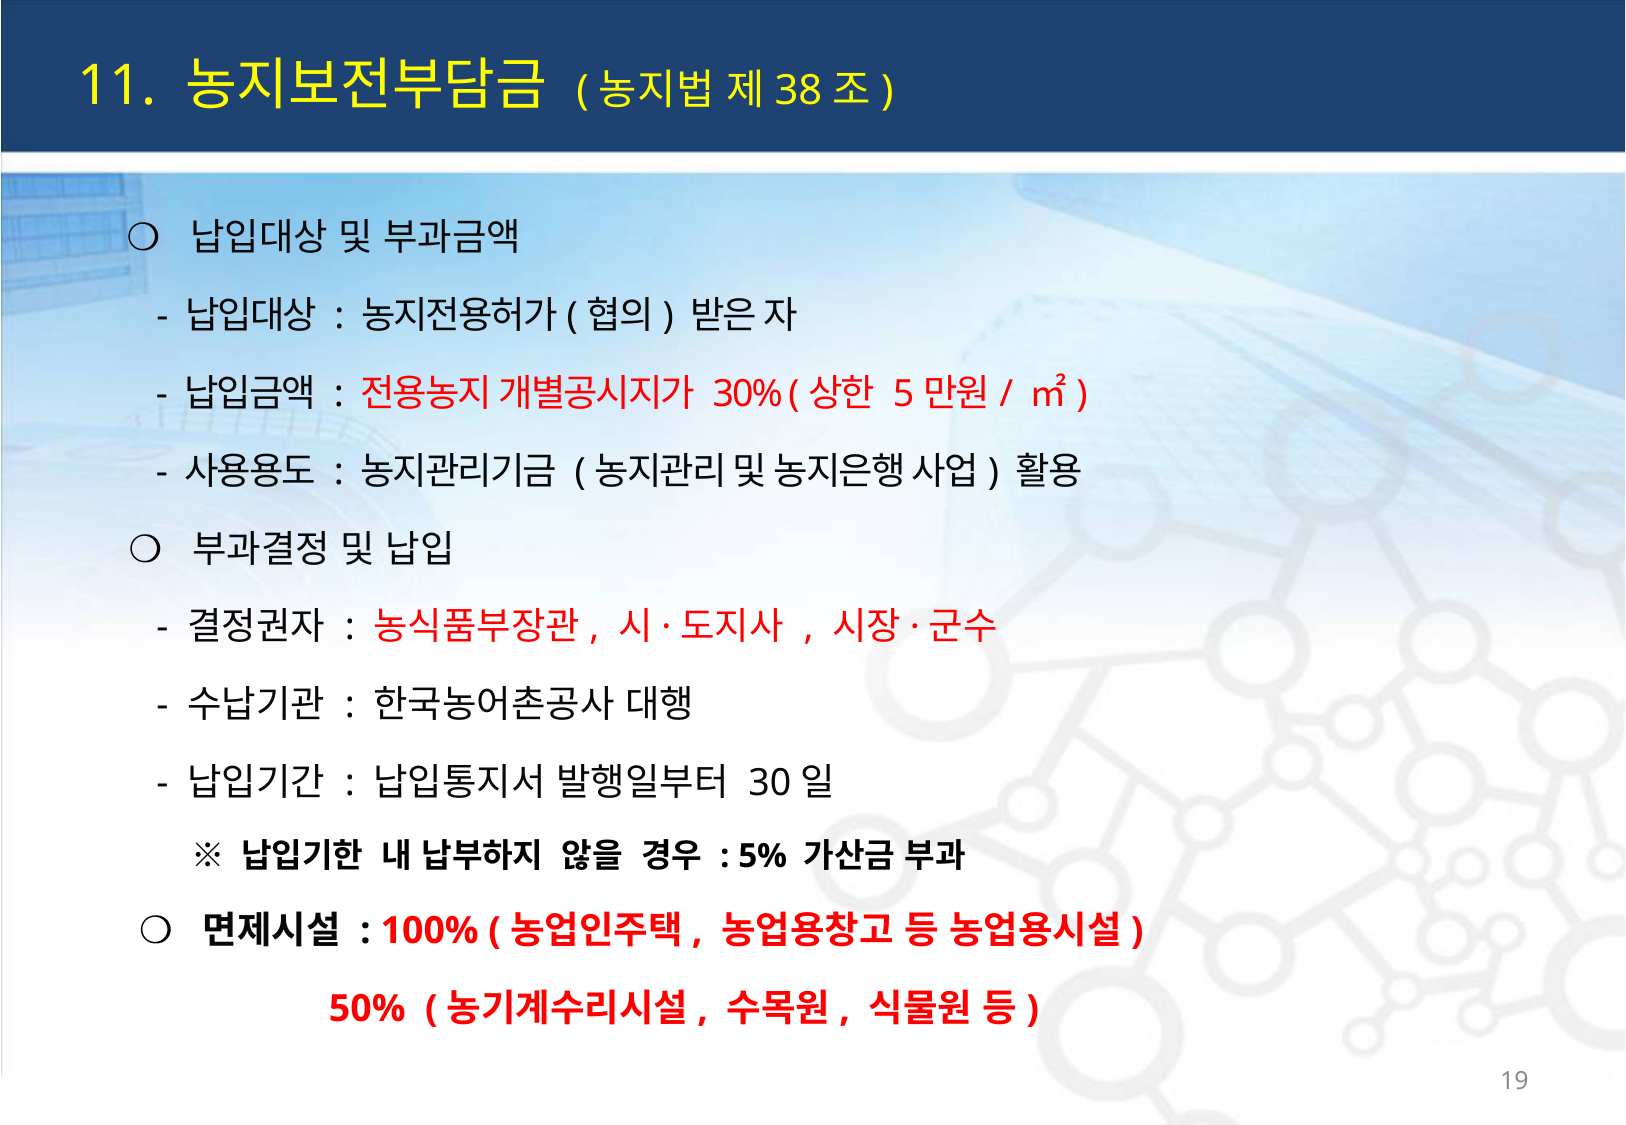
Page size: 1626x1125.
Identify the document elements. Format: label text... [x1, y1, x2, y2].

picture [1, 0, 1626, 1125]
text_box [60, 228, 1565, 1125]
text_box 11. 농지보전부담금 (농지법 제38조) [62, 40, 1283, 123]
text_box ❍ 납입대상 및 부과금액 - 납입대상 : 농지전용허가(협의) 받은 자 - 납입금액 : 전용농지 개별공시지가 30% (상한 5만원/ ㎡) - 사용용도 : 농지관리기금 (농지관리 및 농지은행 사업) 활용 ❍ 부과결정 및 납입 - 결정권자 : 농식품부장관, 시·도지사 , 시장·군수 - 수납기관 : 한국농어촌공사 대행 - 납입기간 : 납입통지서 발행일부터 30일 ※ 납입기한 내 납부하지 않을 경우 : 5% 가산금 부과 ❍ 면제시설 : 100% (농업인주택, 농업용창고 등 농업용시설) 50% (농기계수리시설, 수목원, 식물원 등) [92, 183, 1546, 1037]
